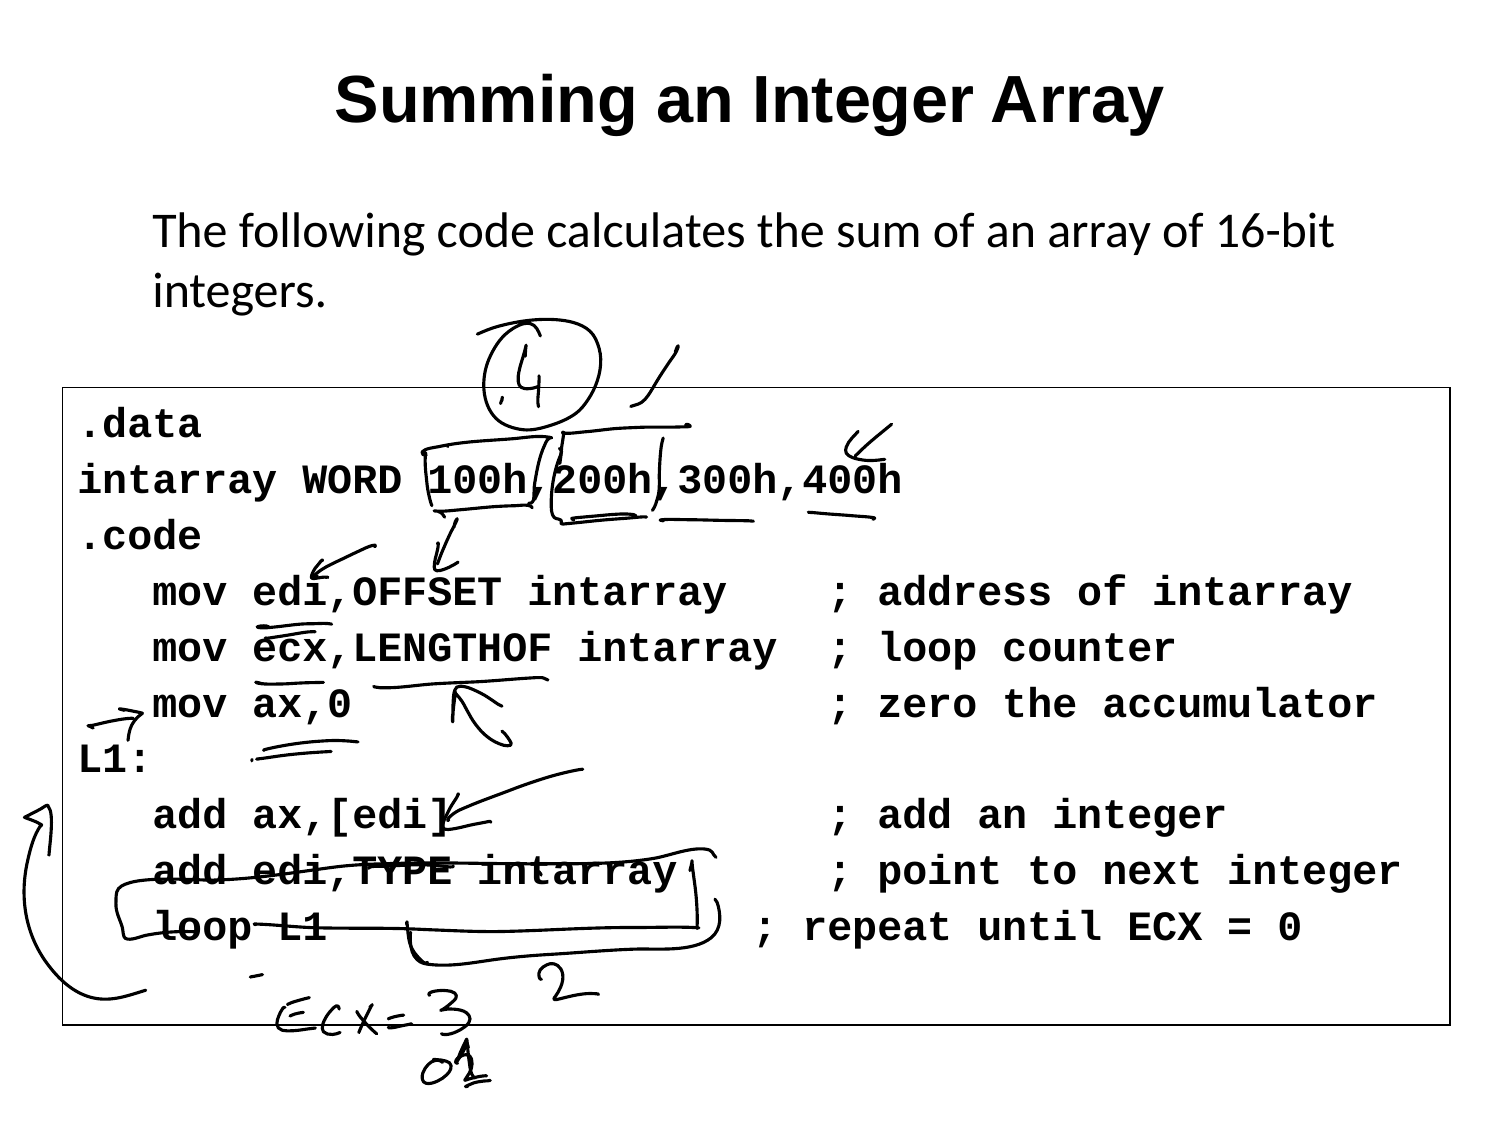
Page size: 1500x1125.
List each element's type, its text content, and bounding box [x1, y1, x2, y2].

text_box The following code calculates the sum of an array of 16-bit integers. [137, 174, 1363, 340]
title Summing an Integer Array [75, 24, 1425, 168]
text_box .data intarray WORD 100h,200h,300h,400h .code mov edi,OFFSET intarray ; address of intarray mov ecx,LENGTHOF intarray ; loop counter mov ax,0 ; zero the accumulator L1: add ax,[edi] ; add an integer add edi,TYPE intarray ; point to next integer loop L1 ; repeat until ECX = 0 [62, 387, 1450, 1025]
